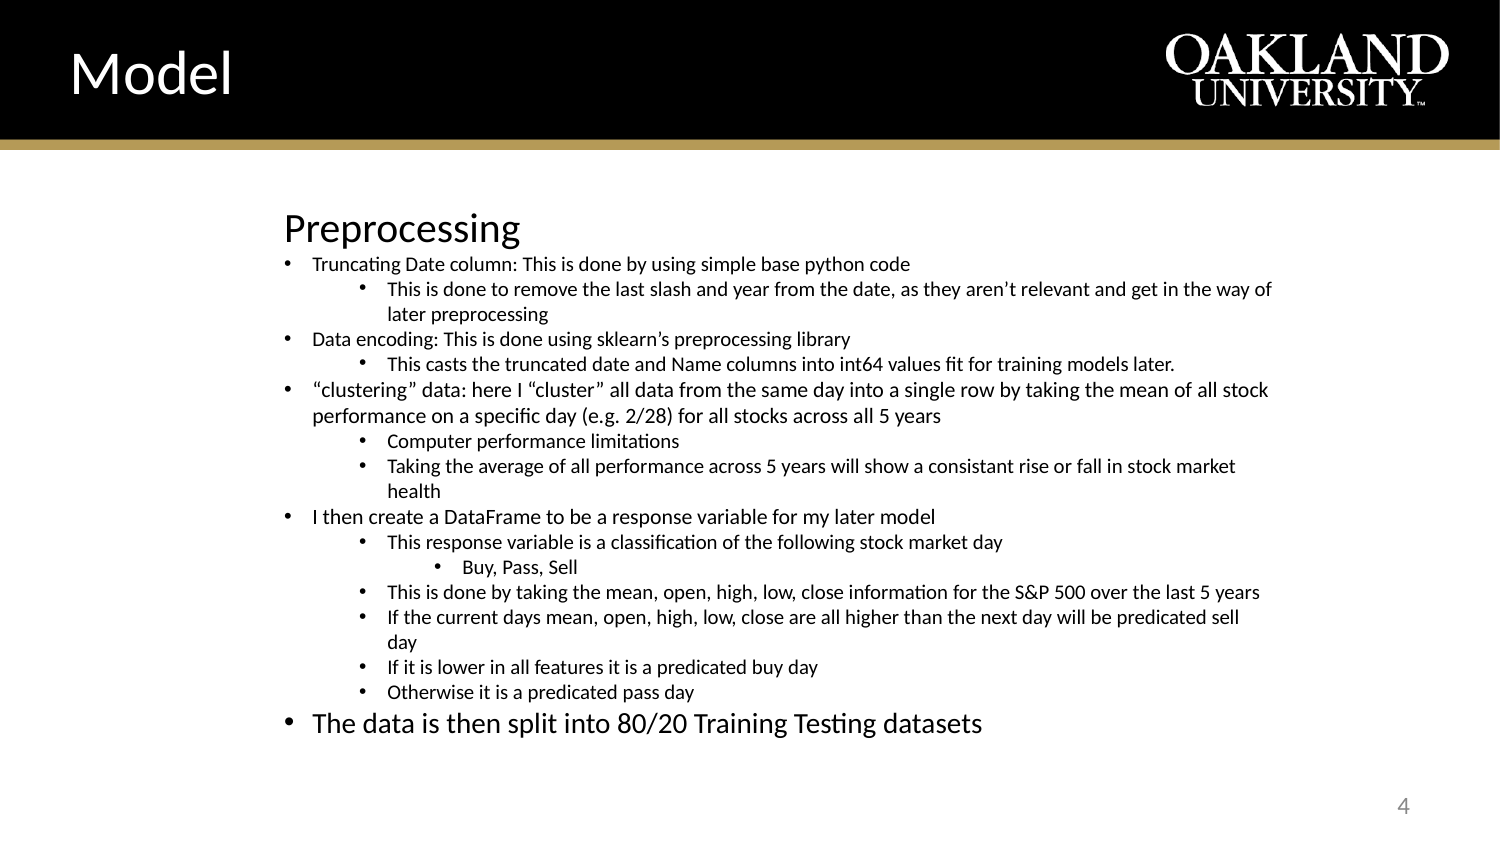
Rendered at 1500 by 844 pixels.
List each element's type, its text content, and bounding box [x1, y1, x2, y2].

picture [0, 0, 1500, 151]
slide_number 4 [1074, 782, 1425, 827]
subtitle Preprocessing Truncating Date column: This is done by using simple base python code This is done to remove the last slash and year from the date, as they aren’t relevant and get in the way of later preprocessing Data encoding: This is done using sklearn’s preprocessing library This casts the truncated date and Name columns into int64 values fit for training models later. “clustering” data: here I “cluster” all data from the same day into a single row by taking the mean of all stock performance on a specific day (e.g. 2/28) for all stocks across all 5 years Computer performance limitations Taking the average of all performance across 5 years will show a consistant rise or fall in stock market health I then create a DataFrame to be a response variable for my later model This response variable is a classification of the following stock market day Buy, Pass, Sell This is done by taking the mean, open, high, low, close information for the S&P 500 over the last 5 years If the current days mean, open, high, low, close are all higher than the next day will be predicated sell day If it is lower in all features it is a predicated buy day Otherwise it is a predicated pass day The data is then split into 80/20 Training Testing datasets [100, 192, 1289, 782]
